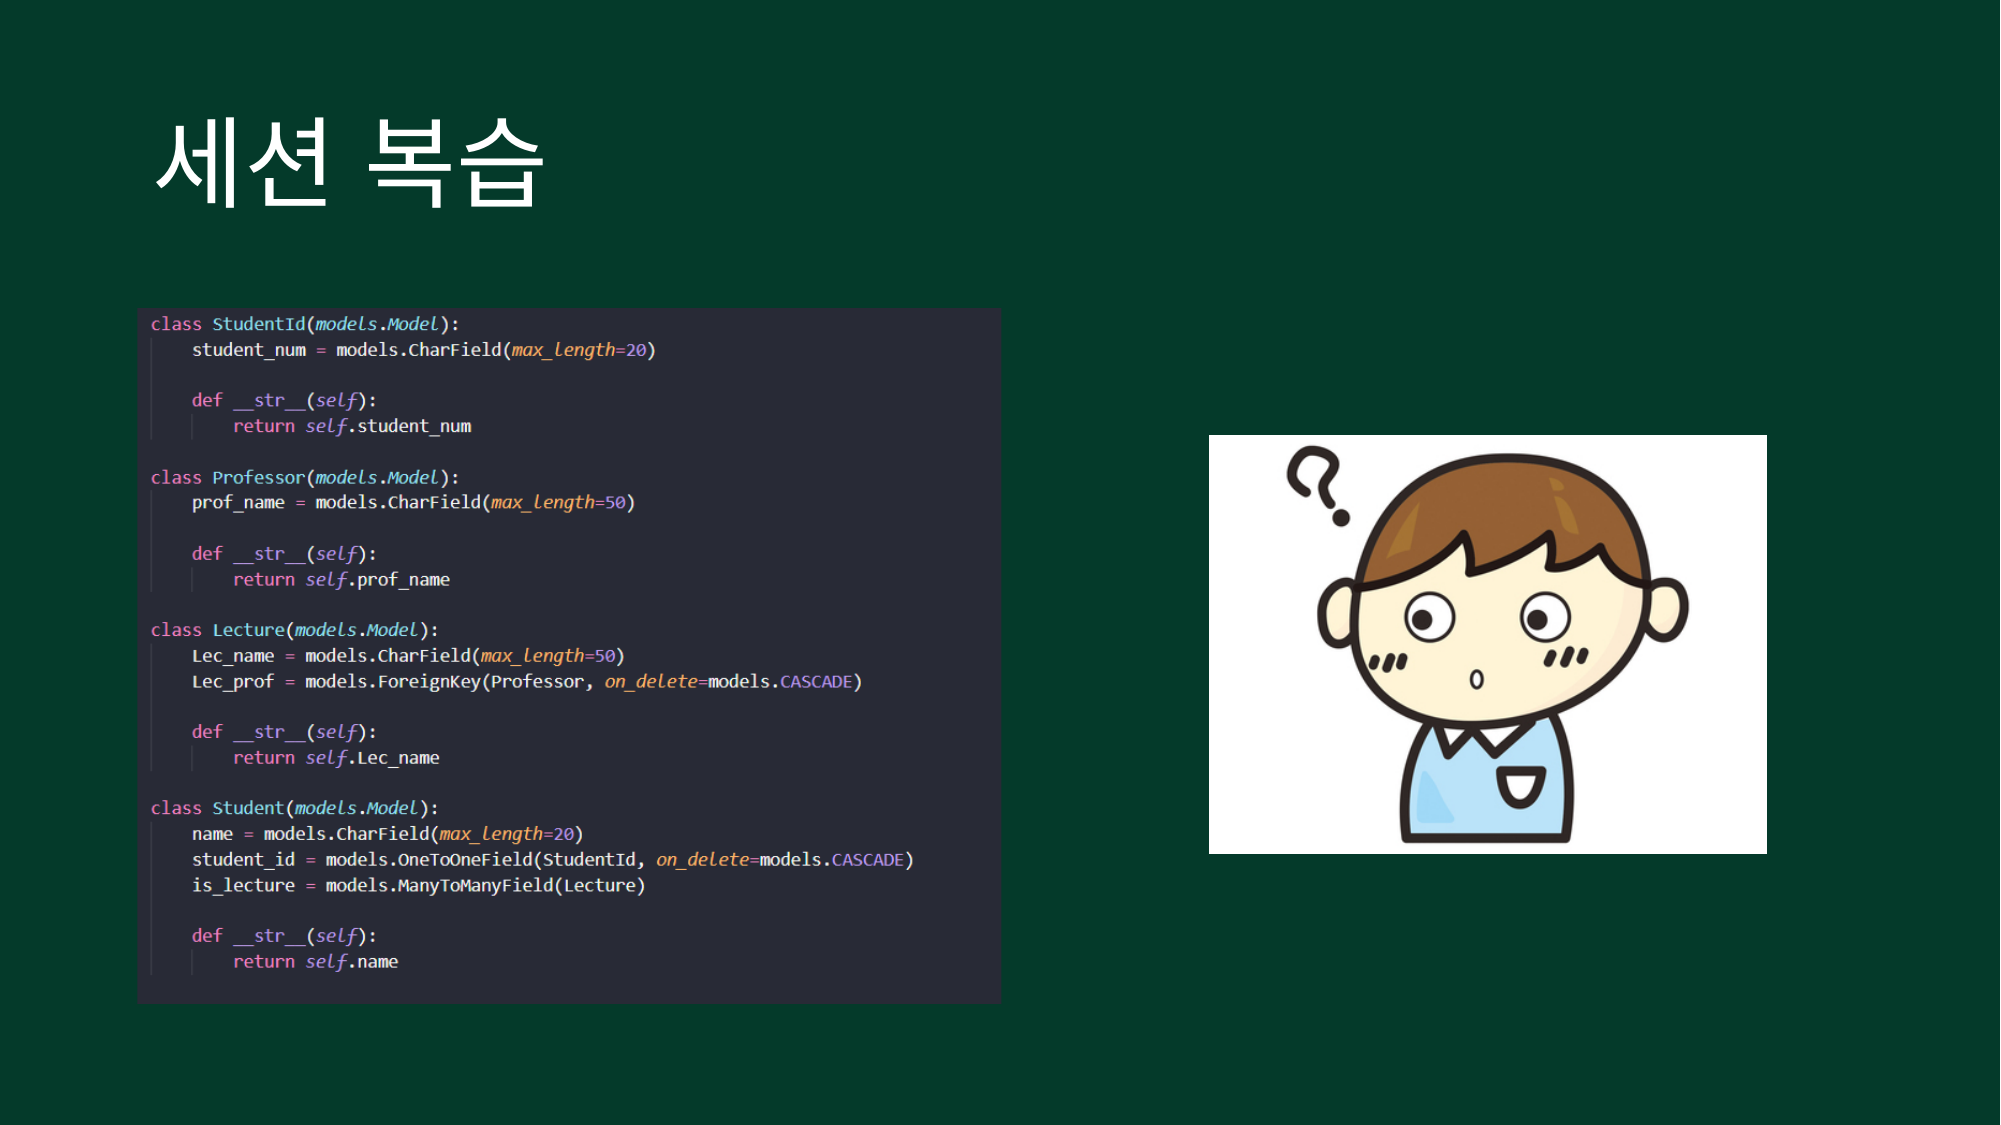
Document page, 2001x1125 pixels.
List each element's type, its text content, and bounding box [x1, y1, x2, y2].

picture [1209, 435, 1767, 854]
title 세션 복습 [137, 59, 1863, 278]
picture [137, 308, 1002, 1004]
